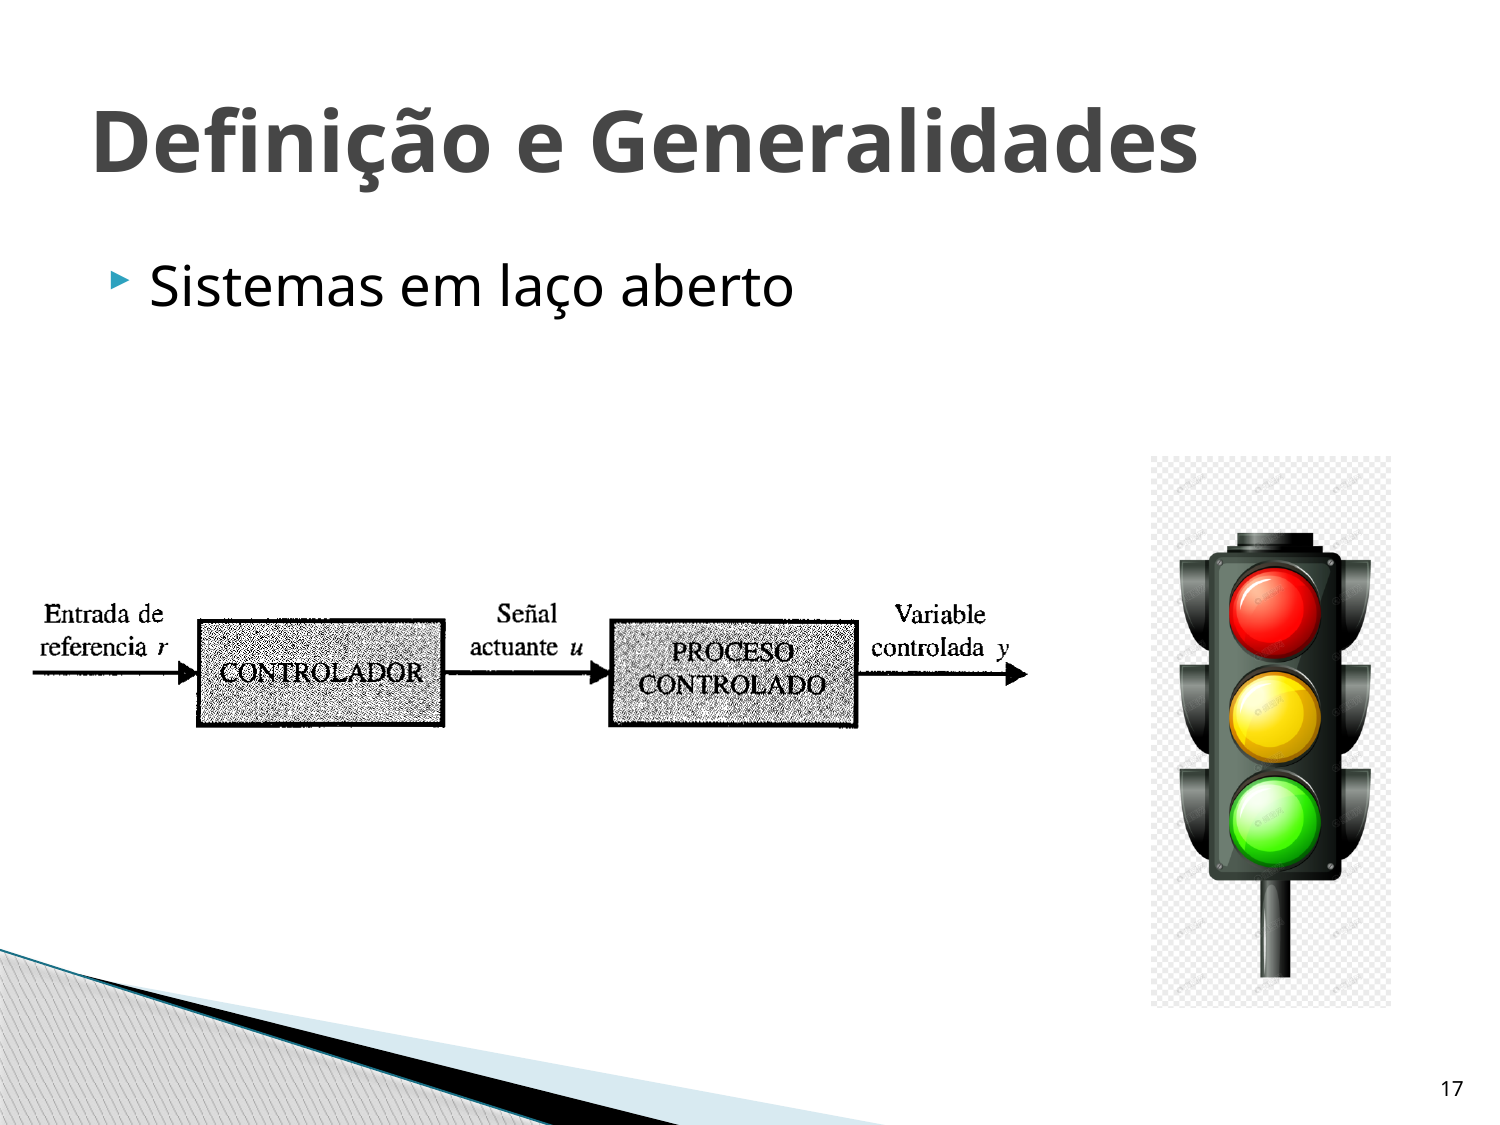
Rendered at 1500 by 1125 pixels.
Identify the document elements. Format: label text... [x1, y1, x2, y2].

picture [1151, 456, 1391, 1008]
list Sistemas em laço aberto [75, 243, 1425, 986]
picture [0, 573, 1109, 758]
title Definição e Generalidades [75, 45, 1425, 233]
slide_number 17 [1418, 1051, 1479, 1112]
